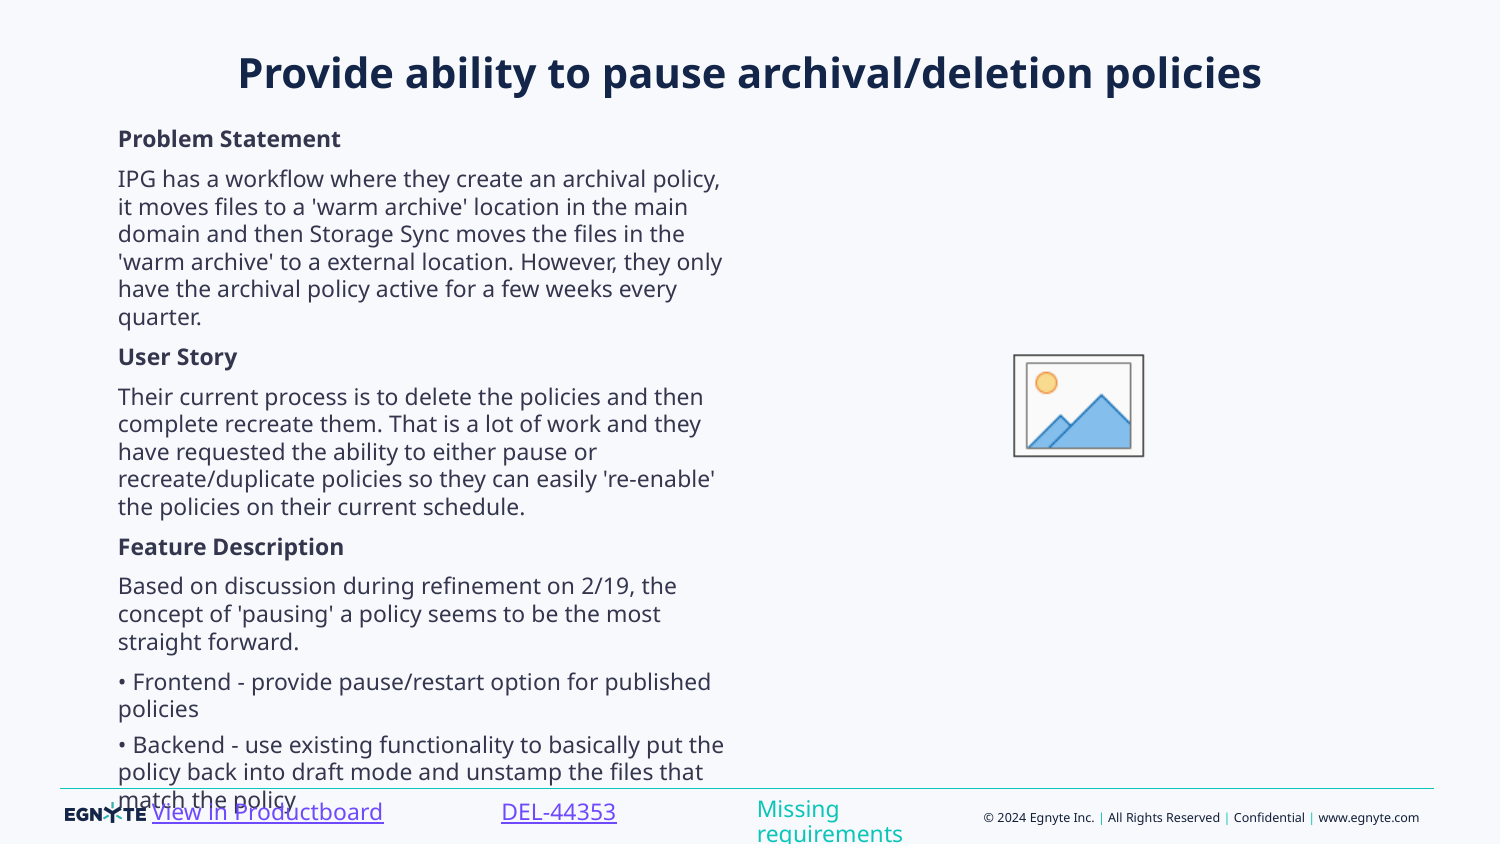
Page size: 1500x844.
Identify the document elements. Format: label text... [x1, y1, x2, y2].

list View in Productboard [137, 790, 486, 835]
title Provide ability to pause archival/deletion policies [103, 44, 1397, 106]
list Missing requirements [742, 790, 997, 835]
list Problem Statement IPG has a workflow where they create an archival policy, it moves files to a 'warm archive' location in the main domain and then Storage Sync moves the files in the 'warm archive' to a external location. However, they only have the archival policy active for a few weeks every quarter. User Story Their current process is to delete the policies and then complete recreate them. That is a lot of work and they have requested the ability to either pause or recreate/duplicate policies so they can easily 're-enable' the policies on their current schedule. Feature Description Based on discussion during refinement on 2/19, the concept of 'pausing' a policy seems to be the most straight forward. • Frontend - provide pause/restart option for published policies • Backend - use existing functionality to basically put the policy back into draft mode and unstamp the files that match the policy [103, 117, 741, 693]
list DEL-44353 [486, 790, 741, 835]
picture [65, 802, 137, 823]
picture [761, 119, 1397, 693]
